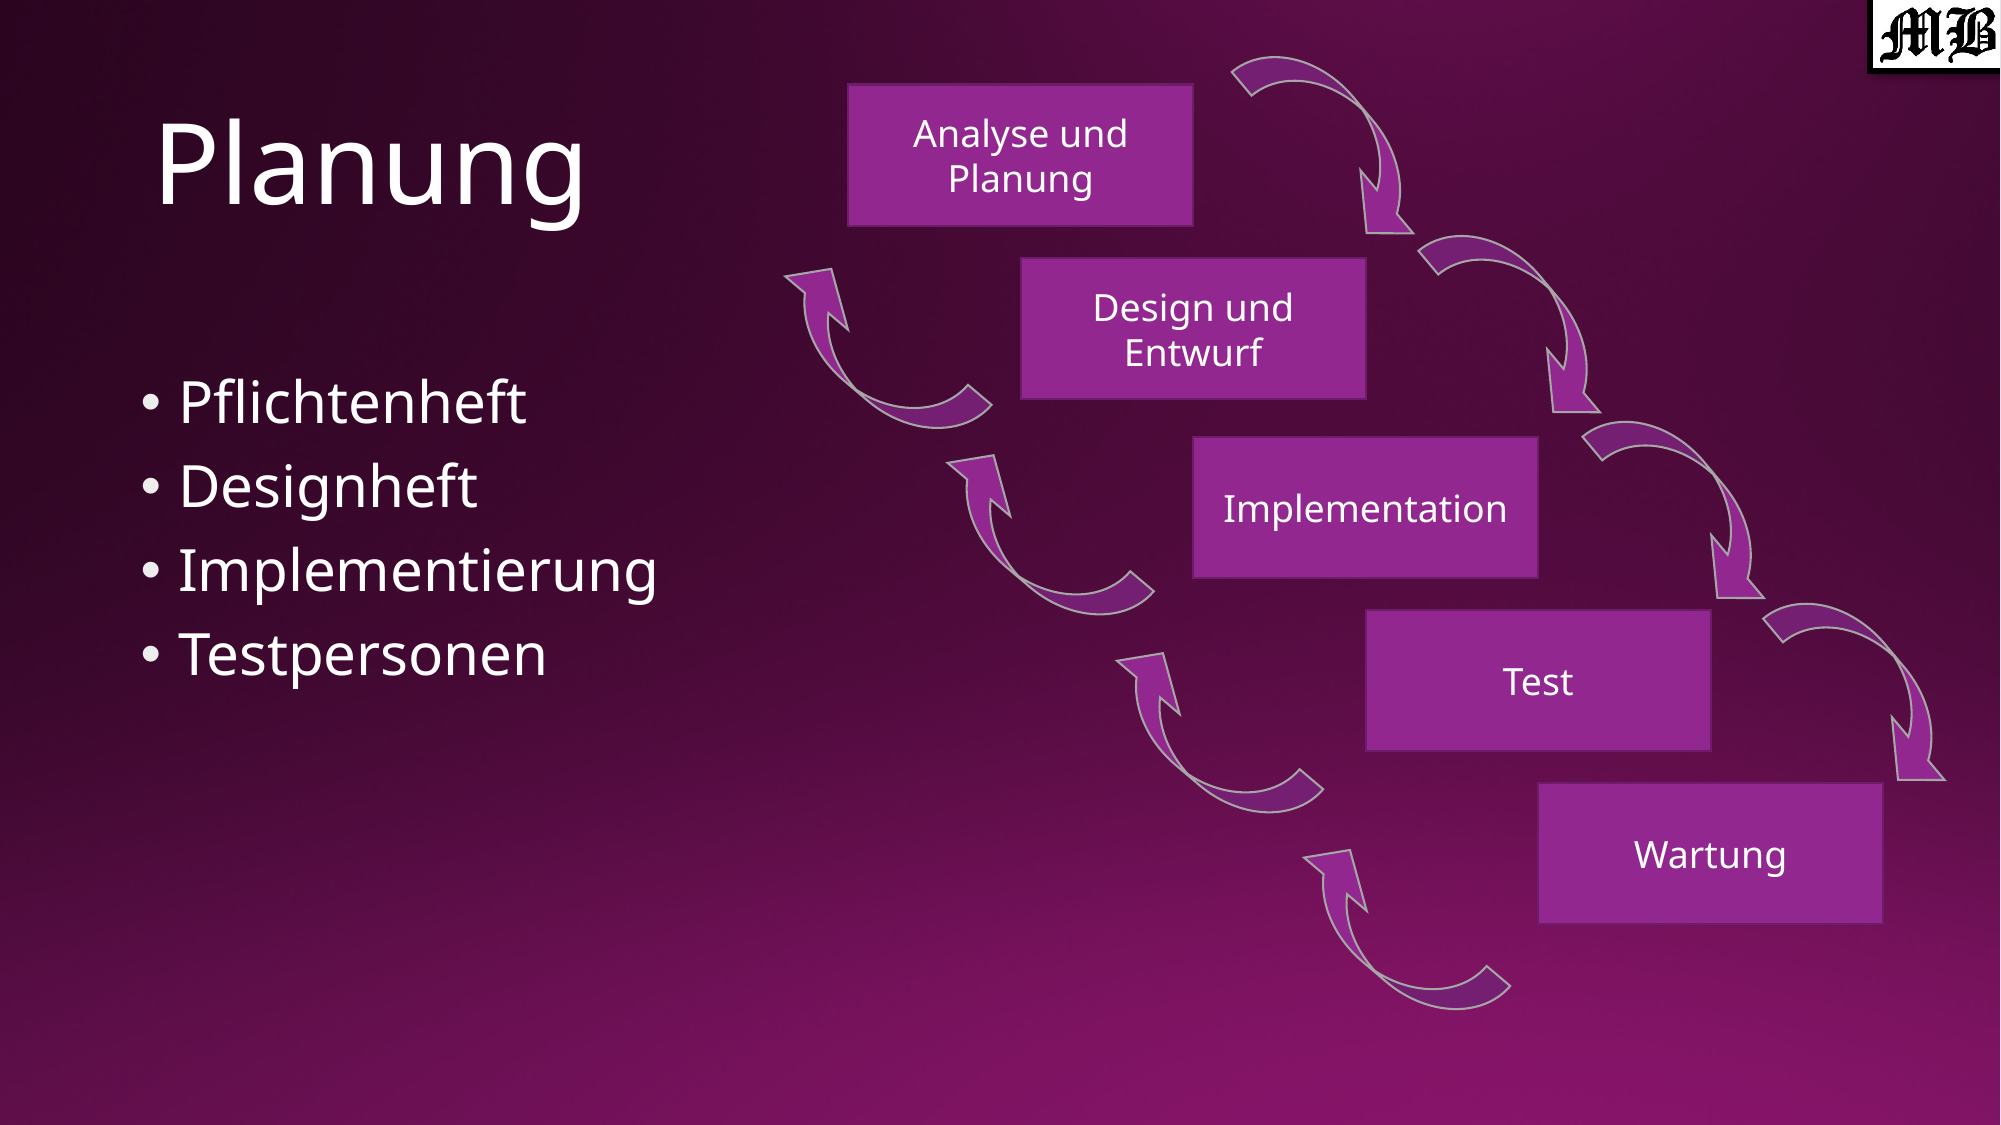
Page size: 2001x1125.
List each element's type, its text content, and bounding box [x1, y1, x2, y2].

text_box Implementation [1192, 436, 1539, 579]
text_box Wartung [1537, 782, 1884, 925]
text_box [1301, 848, 1512, 1011]
text_box [1761, 602, 1947, 782]
text_box Test [1365, 609, 1712, 752]
text_box [1416, 234, 1603, 414]
text_box [782, 267, 994, 429]
picture [0, 0, 2001, 1125]
text_box [1114, 652, 1325, 814]
text_box [945, 454, 1156, 616]
title Planung [137, 59, 1863, 278]
text_box [1581, 420, 1767, 600]
text_box Design und Entwurf [1020, 257, 1367, 400]
list Pflichtenheft Designheft Implementierung Testpersonen [125, 366, 706, 840]
text_box Analyse und Planung [847, 83, 1194, 227]
text_box [1230, 56, 1416, 235]
